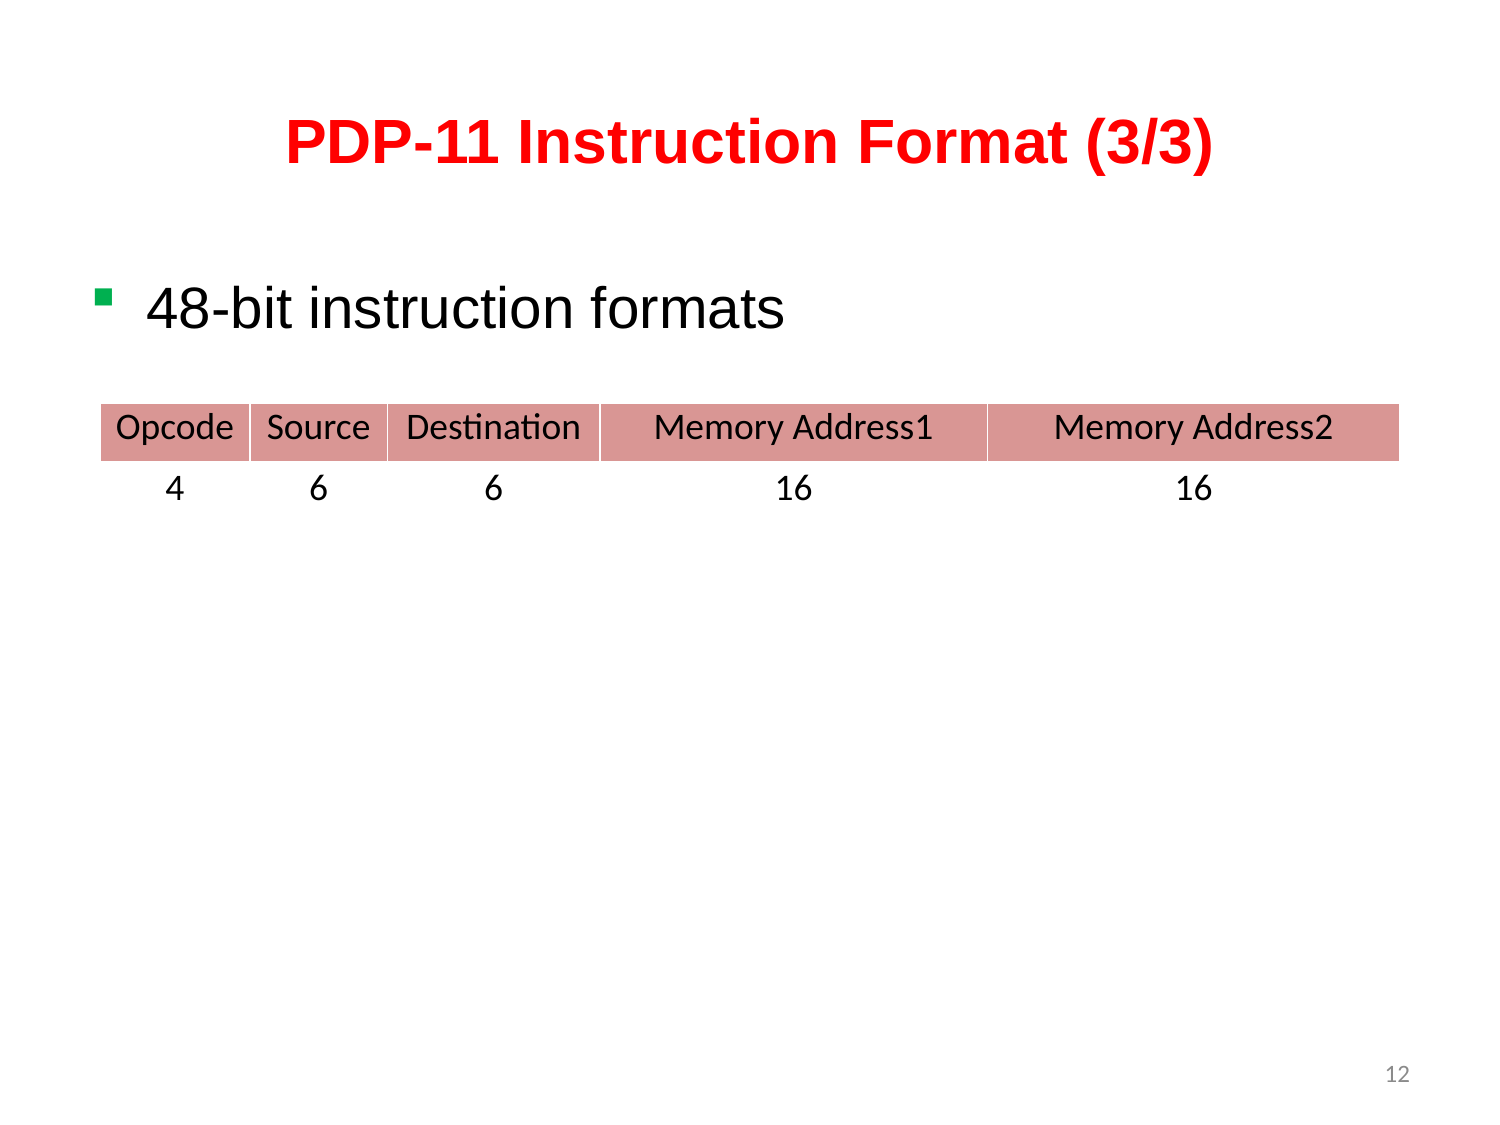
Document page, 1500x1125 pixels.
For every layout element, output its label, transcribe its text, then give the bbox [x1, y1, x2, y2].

table_header Destination [388, 404, 599, 461]
table_cell 6 [251, 467, 387, 524]
title PDP-11 Instruction Format (3/3) [75, 45, 1425, 233]
slide_number 12 [1074, 1042, 1425, 1103]
list 48-bit instruction formats [75, 262, 1425, 1005]
table_cell 16 [601, 467, 987, 524]
table_cell 4 [101, 467, 249, 524]
table_header Source [251, 404, 387, 461]
table_header Memory Address2 [988, 404, 1399, 461]
table_header Opcode [101, 404, 249, 461]
table_cell 16 [988, 467, 1399, 524]
table_header Memory Address1 [601, 404, 987, 461]
table_cell 6 [388, 467, 599, 524]
